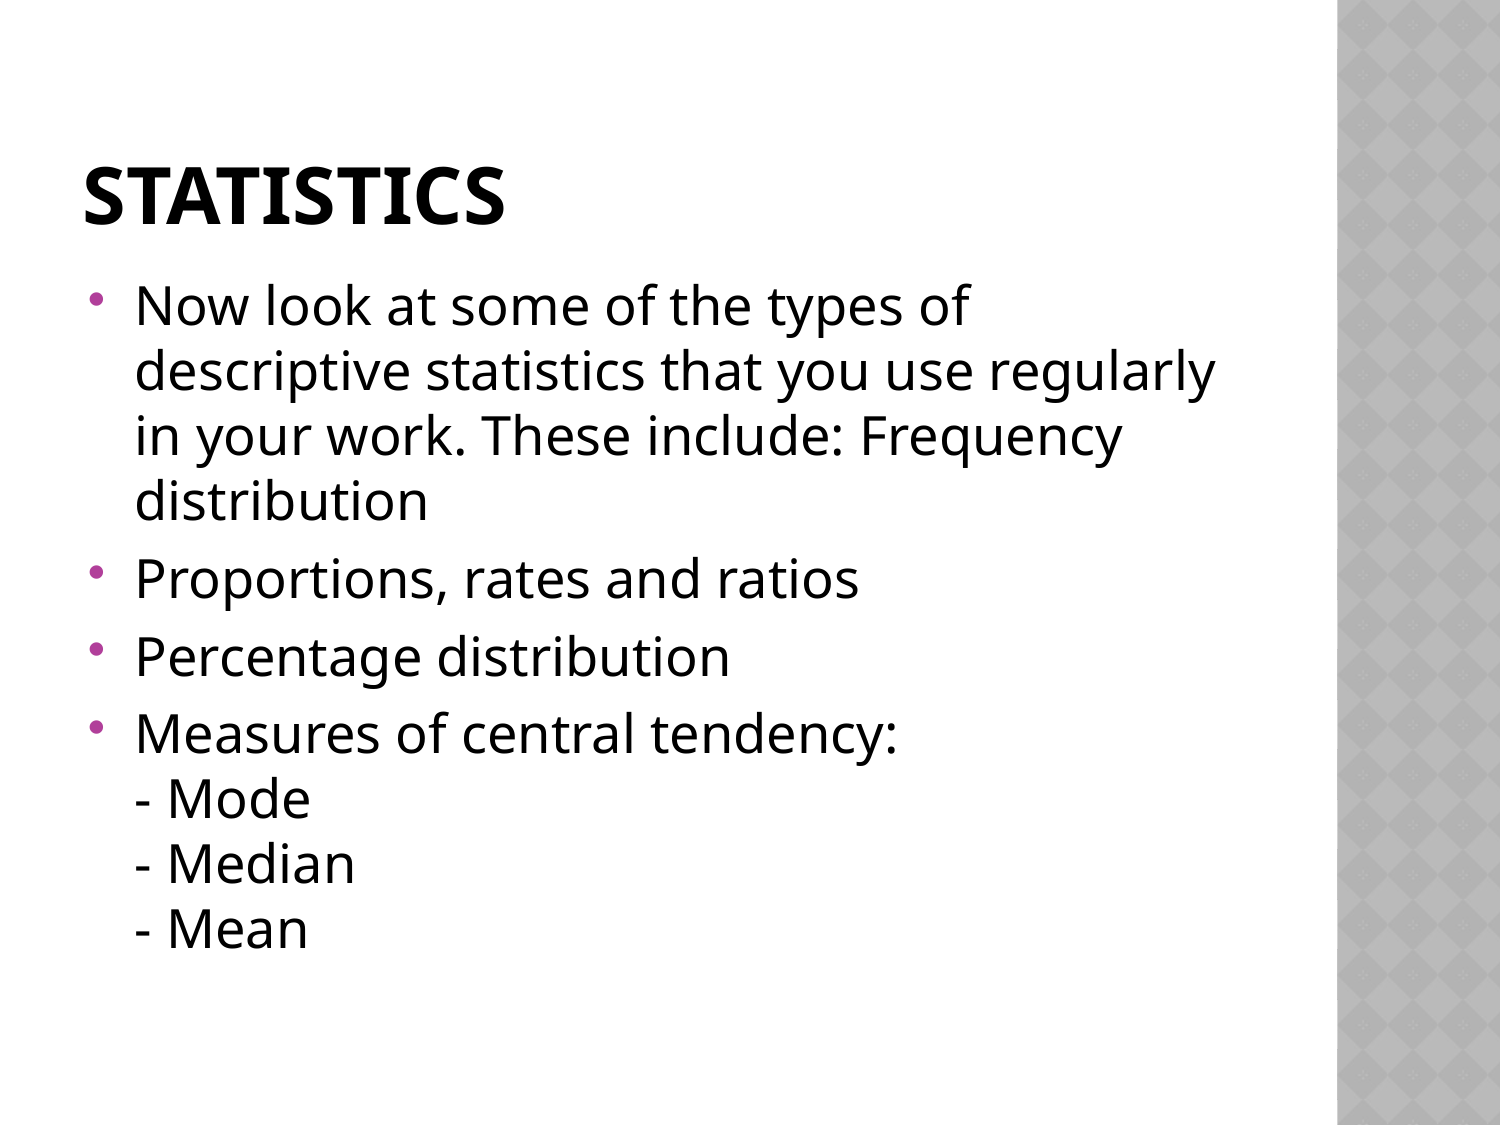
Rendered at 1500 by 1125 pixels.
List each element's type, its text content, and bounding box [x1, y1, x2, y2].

list Now look at some of the types of descriptive statistics that you use regularly in your work. These include: Frequency distribution Proportions, rates and ratios Percentage distribution Measures of central tendency: - Mode - Median - Mean [75, 264, 1263, 1059]
title STATISTICS [75, 52, 1263, 240]
